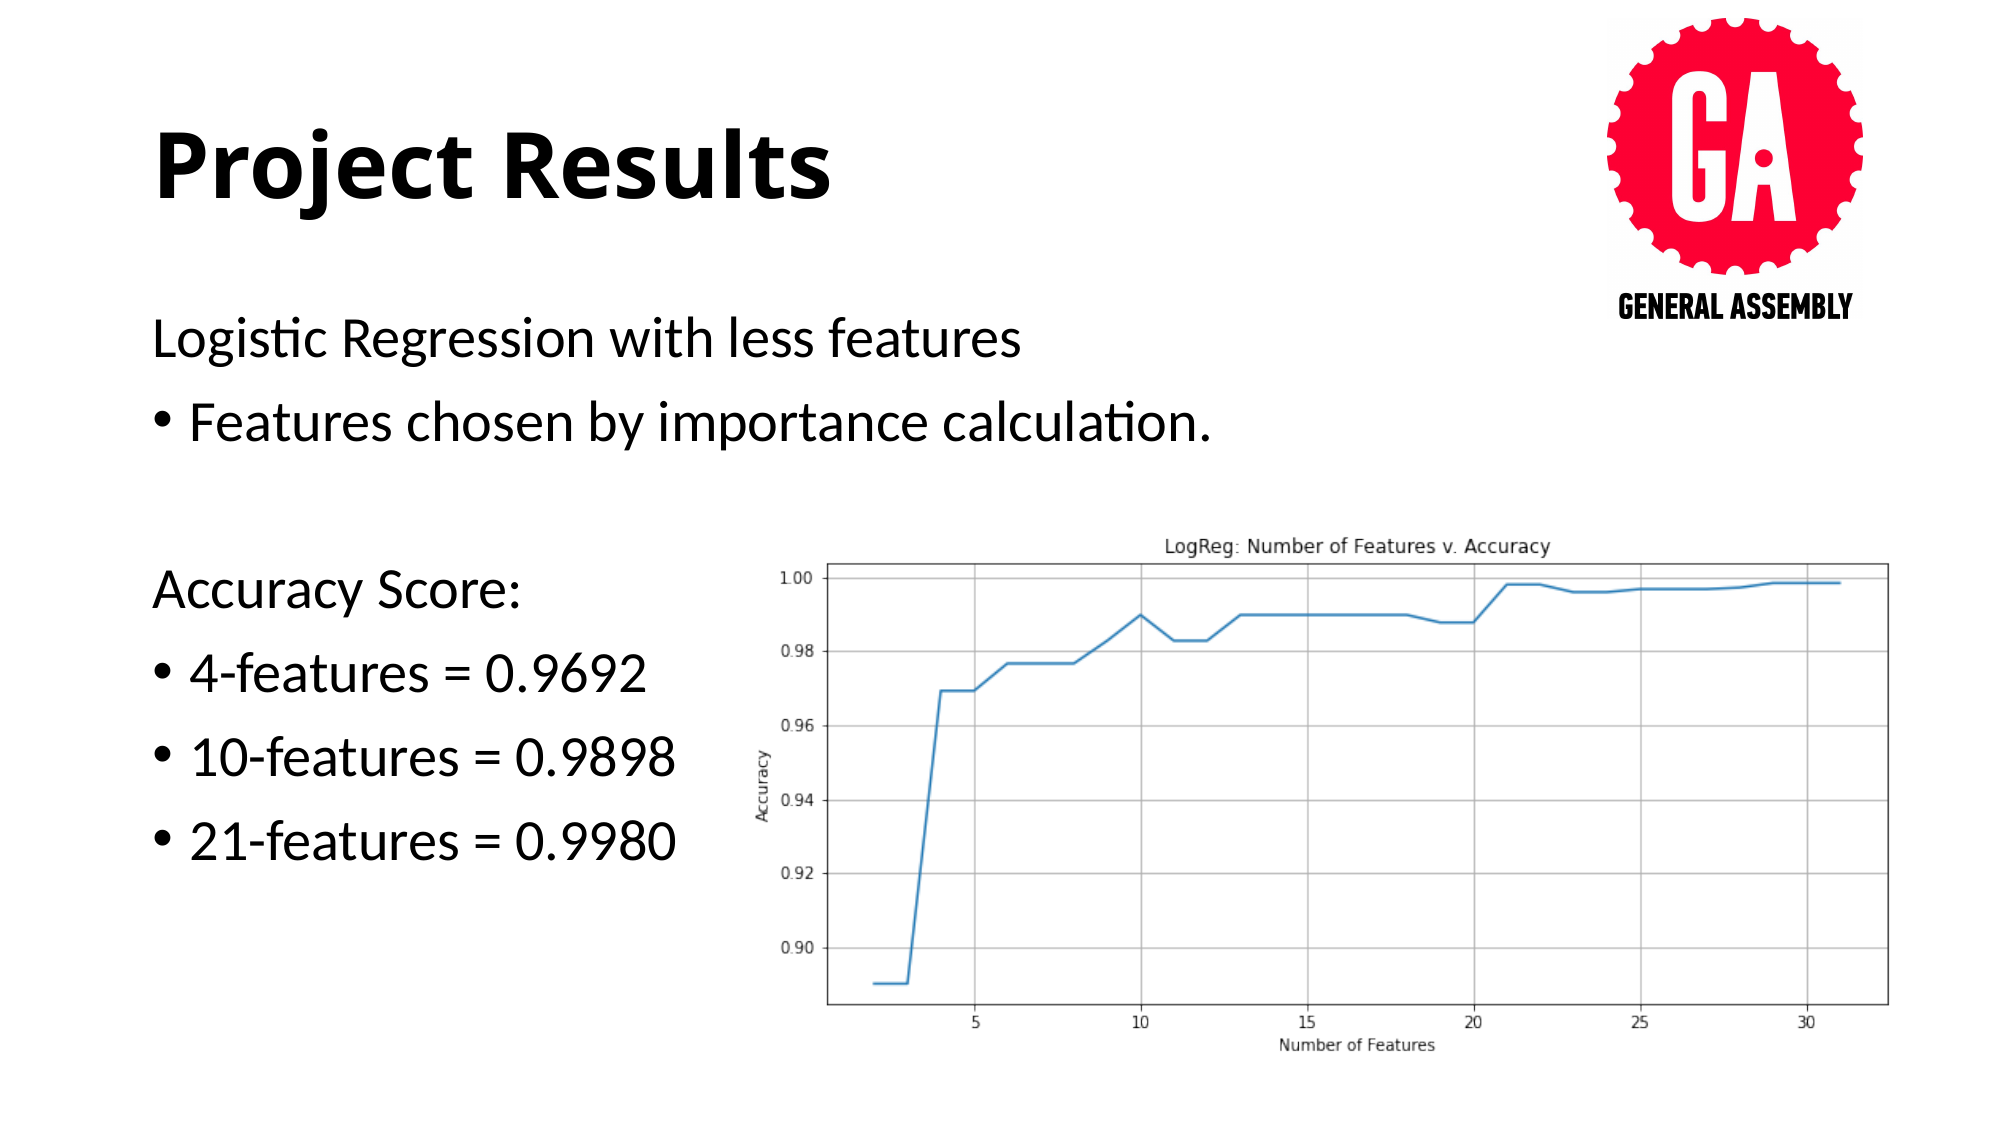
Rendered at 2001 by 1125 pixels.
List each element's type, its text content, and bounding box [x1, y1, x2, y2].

list Logistic Regression with less features Features chosen by importance calculation. Accuracy Score: 4-features = 0.9692 10-features = 0.9898 21-features = 0.9980 [137, 299, 1863, 1014]
picture [746, 526, 1899, 1066]
picture [1607, 18, 1863, 319]
title Project Results [137, 59, 1607, 278]
